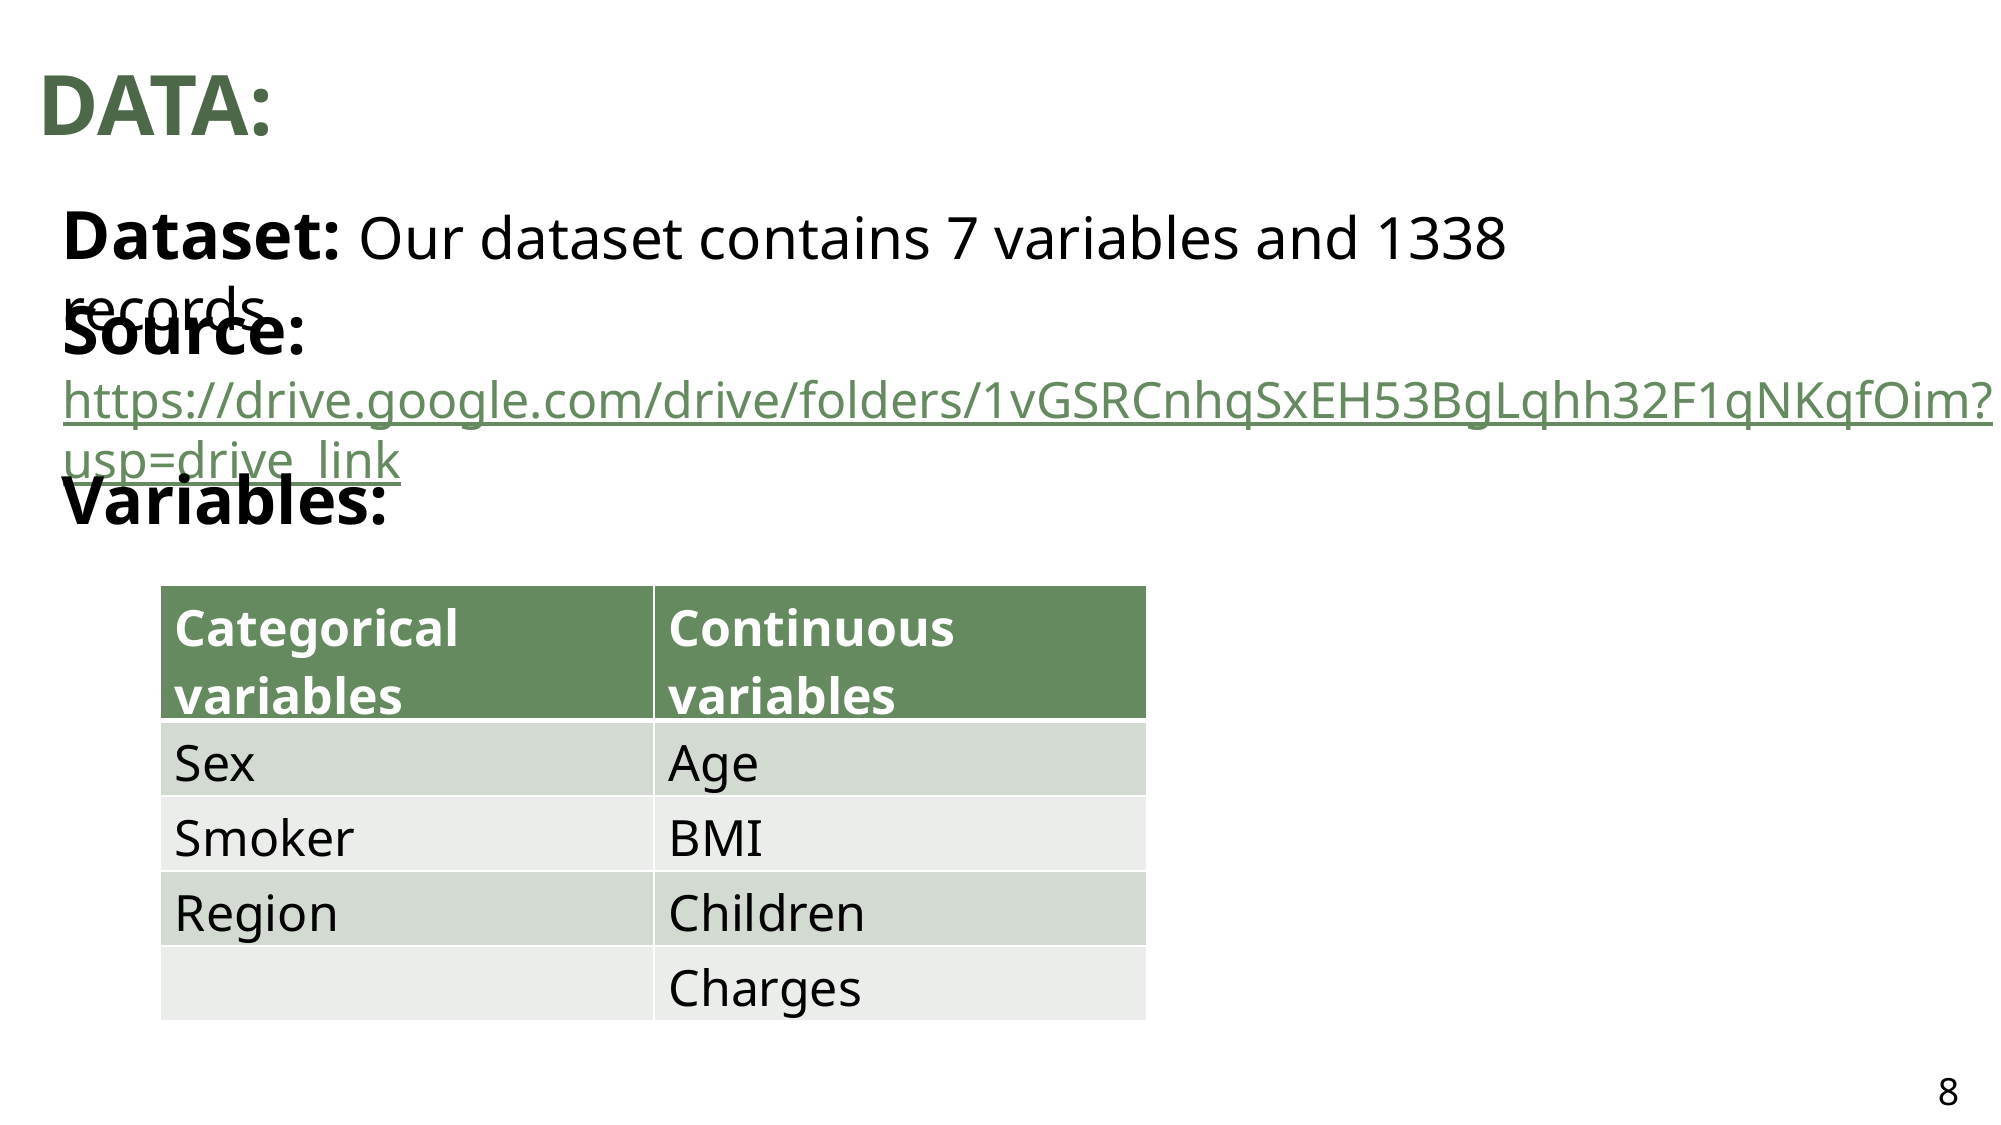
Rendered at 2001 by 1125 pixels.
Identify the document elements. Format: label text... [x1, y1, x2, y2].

table_cell [161, 947, 653, 1020]
text_box 8 [1922, 1060, 2000, 1121]
table_header Continuous variables [655, 586, 1146, 718]
table_cell Smoker [161, 797, 653, 870]
text_box Variables: [46, 450, 497, 546]
table_cell Charges [655, 947, 1146, 1020]
table_cell BMI [655, 797, 1146, 870]
text_box Dataset: Our dataset contains 7 variables and 1338 records​ [46, 185, 1719, 350]
text_box Source: https://drive.google.com/drive/folders/1vGSRCnhqSxEH53BgLqhh32F1qNKqfOim?usp=drive_link [47, 280, 2000, 496]
table_header Categorical variables [161, 586, 653, 718]
table_cell Region [161, 872, 653, 945]
text_box Data: [22, 44, 881, 160]
table_cell Sex [161, 723, 653, 795]
table_cell Children [655, 872, 1146, 945]
table_cell Age [655, 723, 1146, 795]
